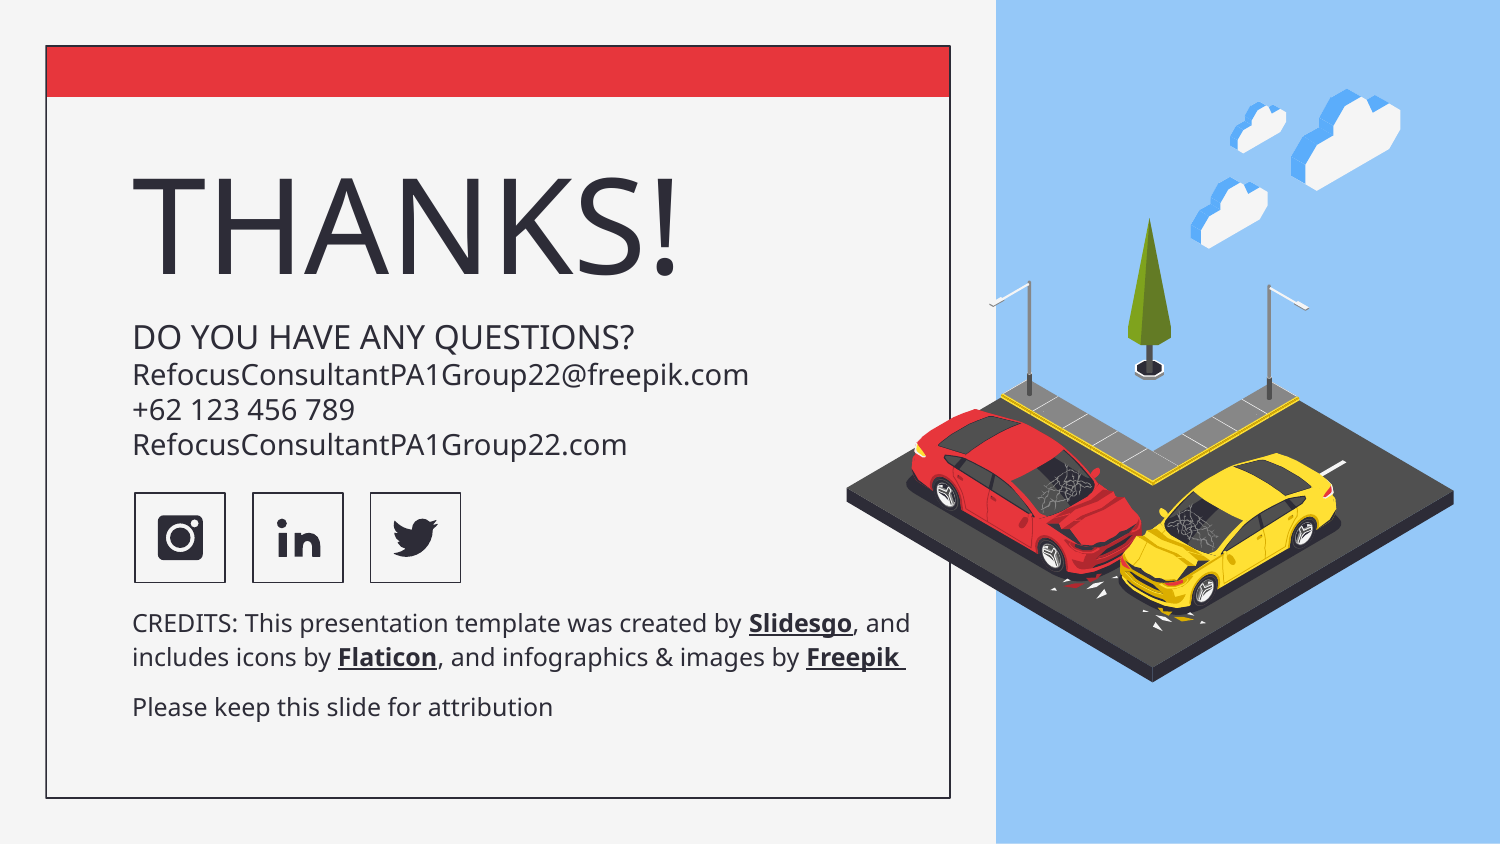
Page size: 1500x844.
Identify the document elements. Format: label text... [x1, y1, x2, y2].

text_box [275, 518, 321, 558]
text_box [846, 88, 1454, 683]
text_box [252, 492, 343, 583]
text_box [157, 514, 204, 561]
title THANKS! [116, 126, 841, 300]
text_box [393, 518, 438, 557]
subtitle DO YOU HAVE ANY QUESTIONS? RefocusConsultantPA1Group22@freepik.com +62 123 456 789 RefocusConsultantPA1Group22.com [116, 302, 841, 476]
text_box [135, 492, 226, 583]
text_box [370, 492, 461, 583]
text_box Please keep this slide for attribution [116, 676, 799, 720]
